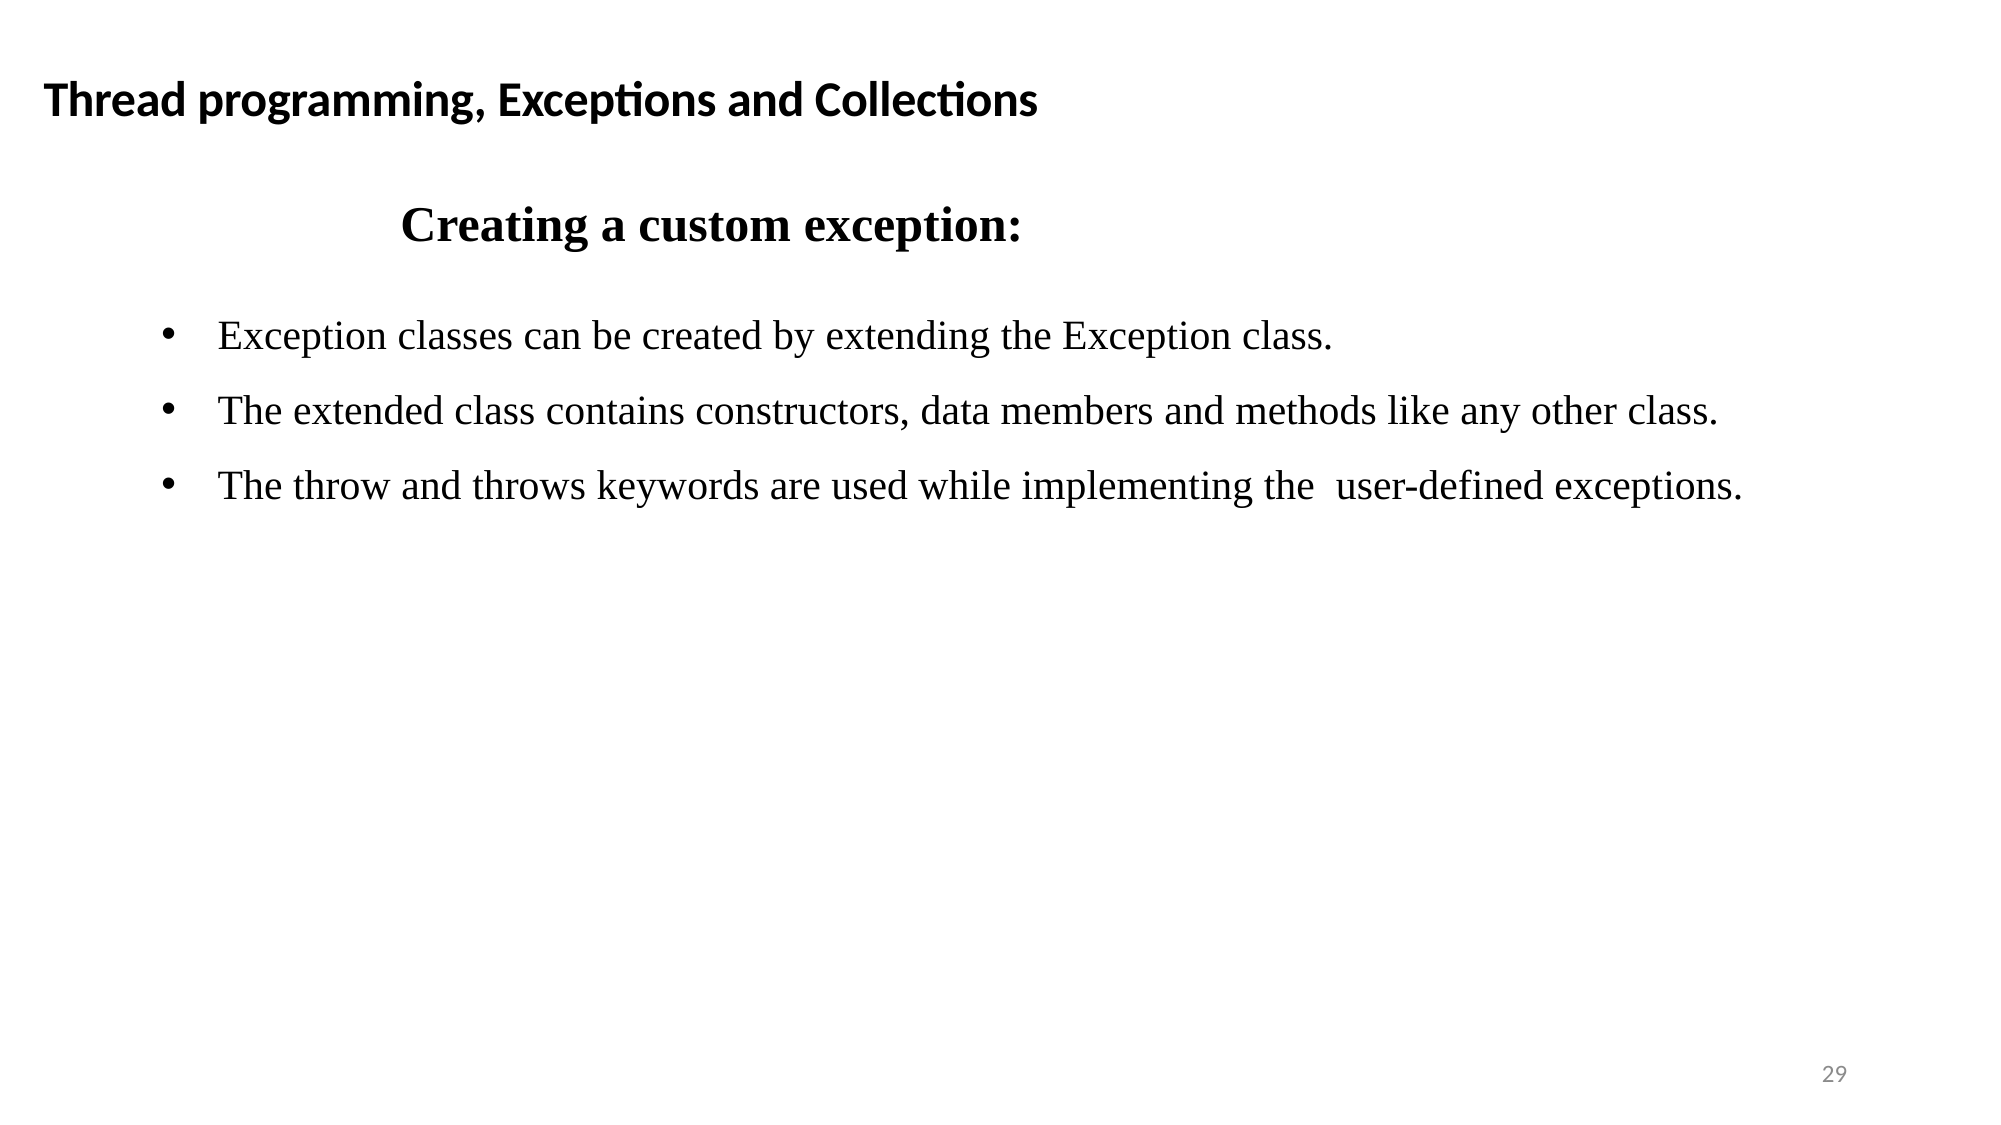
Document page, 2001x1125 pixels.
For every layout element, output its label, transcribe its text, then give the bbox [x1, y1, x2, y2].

text_box Creating a custom exception: [33, 183, 1976, 259]
text_box Thread programming, Exceptions and Collections [33, 59, 1716, 134]
slide_number 29 [1412, 1042, 1863, 1103]
text_box Exception classes can be created by extending the Exception class. The extended class contains constructors, data members and methods like any other class. The throw and throws keywords are used while implementing the user-defined exceptions. [91, 275, 1988, 516]
